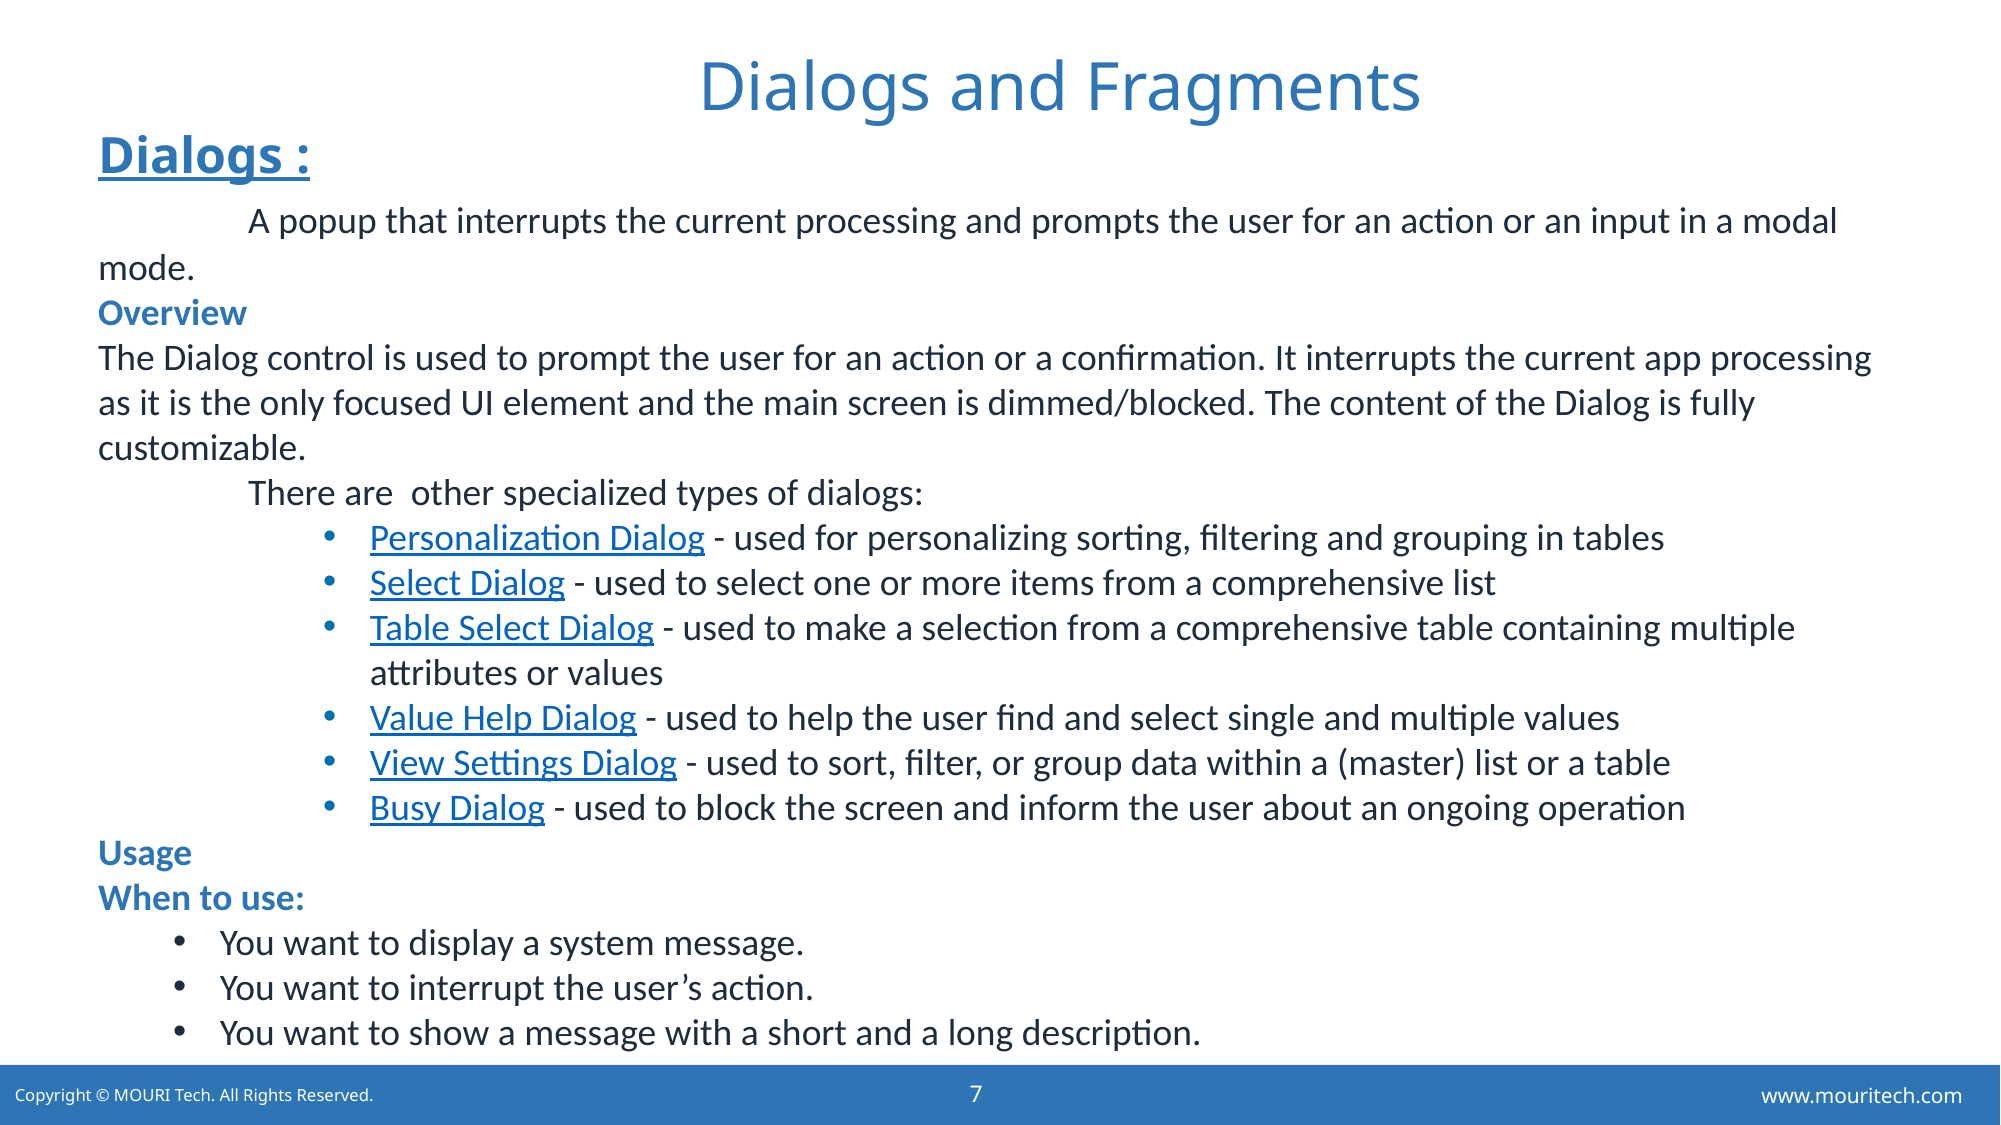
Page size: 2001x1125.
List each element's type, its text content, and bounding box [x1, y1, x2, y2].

text_box Dialogs and Fragments Dialogs : A popup that interrupts the current processing and prompts the user for an action or an input in a modal mode. Overview The Dialog control is used to prompt the user for an action or a confirmation. It interrupts the current app processing as it is the only focused UI element and the main screen is dimmed/blocked. The content of the Dialog is fully customizable. There are other specialized types of dialogs: Personalization Dialog - used for personalizing sorting, filtering and grouping in tables Select Dialog - used to select one or more items from a comprehensive list Table Select Dialog - used to make a selection from a comprehensive table containing multiple attributes or values Value Help Dialog - used to help the user find and select single and multiple values View Settings Dialog - used to sort, filter, or group data within a (master) list or a table Busy Dialog - used to block the screen and inform the user about an ongoing operation Usage When to use: You want to display a system message. You want to interrupt the user’s action. You want to show a message with a short and a long description. [83, 35, 1906, 1106]
